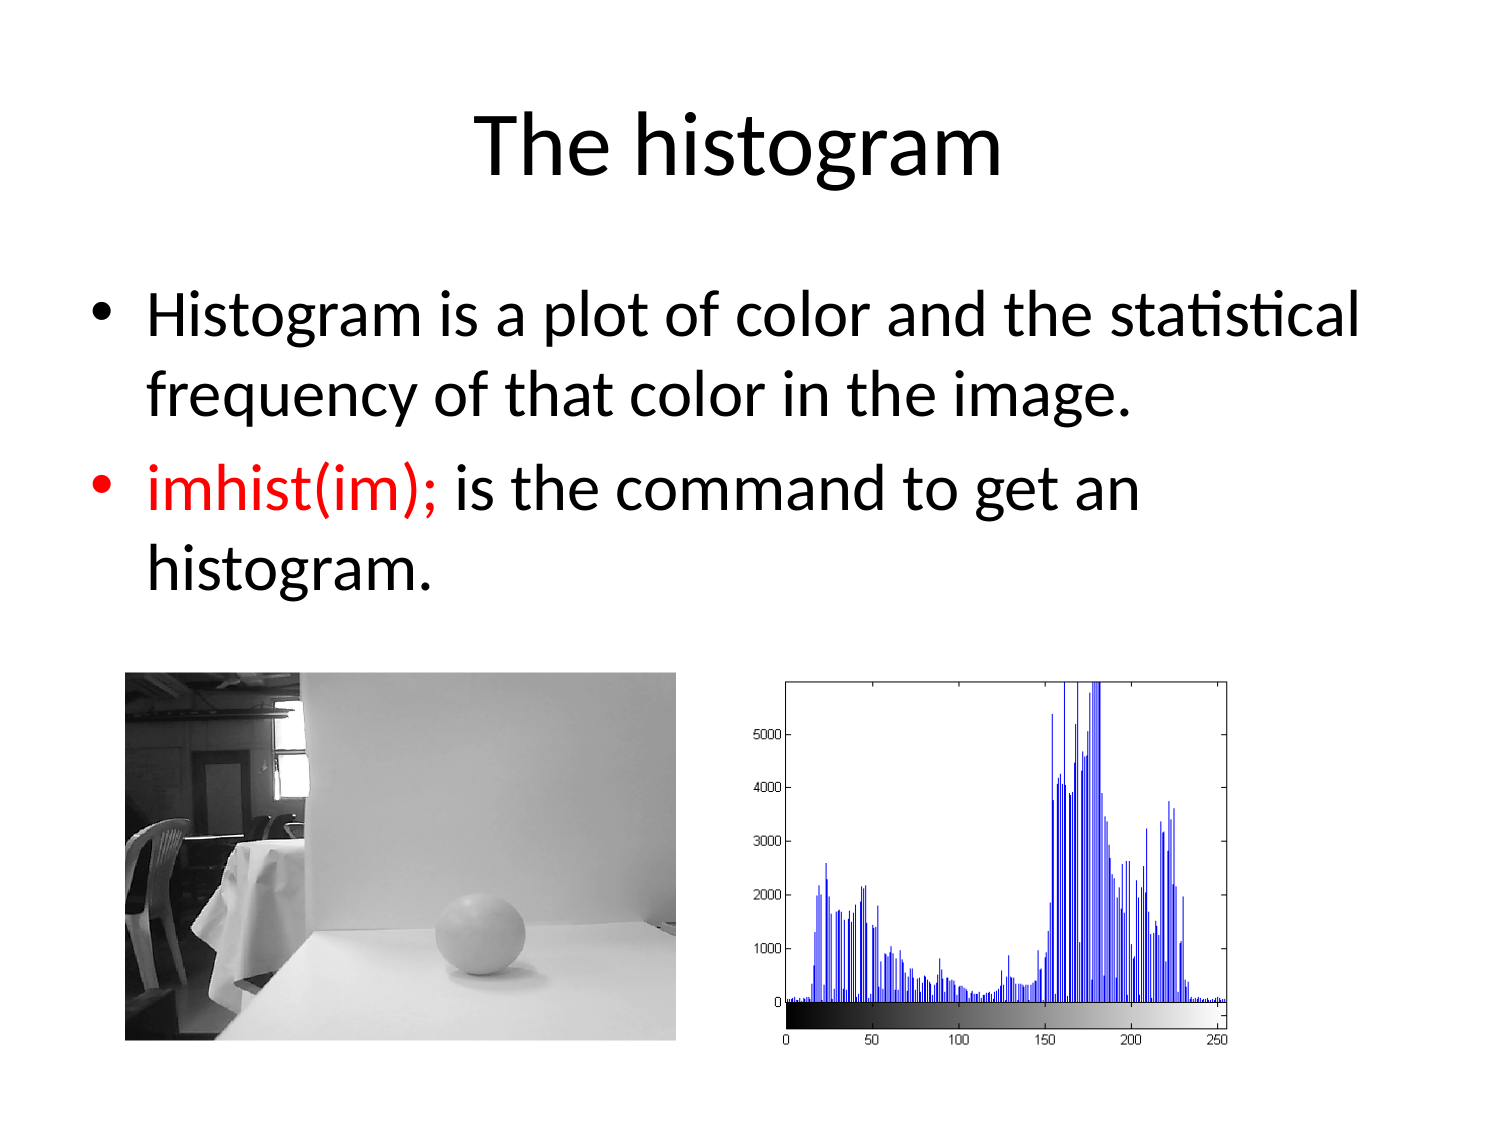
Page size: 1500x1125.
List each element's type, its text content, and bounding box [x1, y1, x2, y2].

title The histogram [75, 45, 1425, 233]
picture [62, 649, 1280, 1083]
list Histogram is a plot of color and the statistical frequency of that color in the image. imhist(im); is the command to get an histogram. [75, 262, 1425, 1005]
